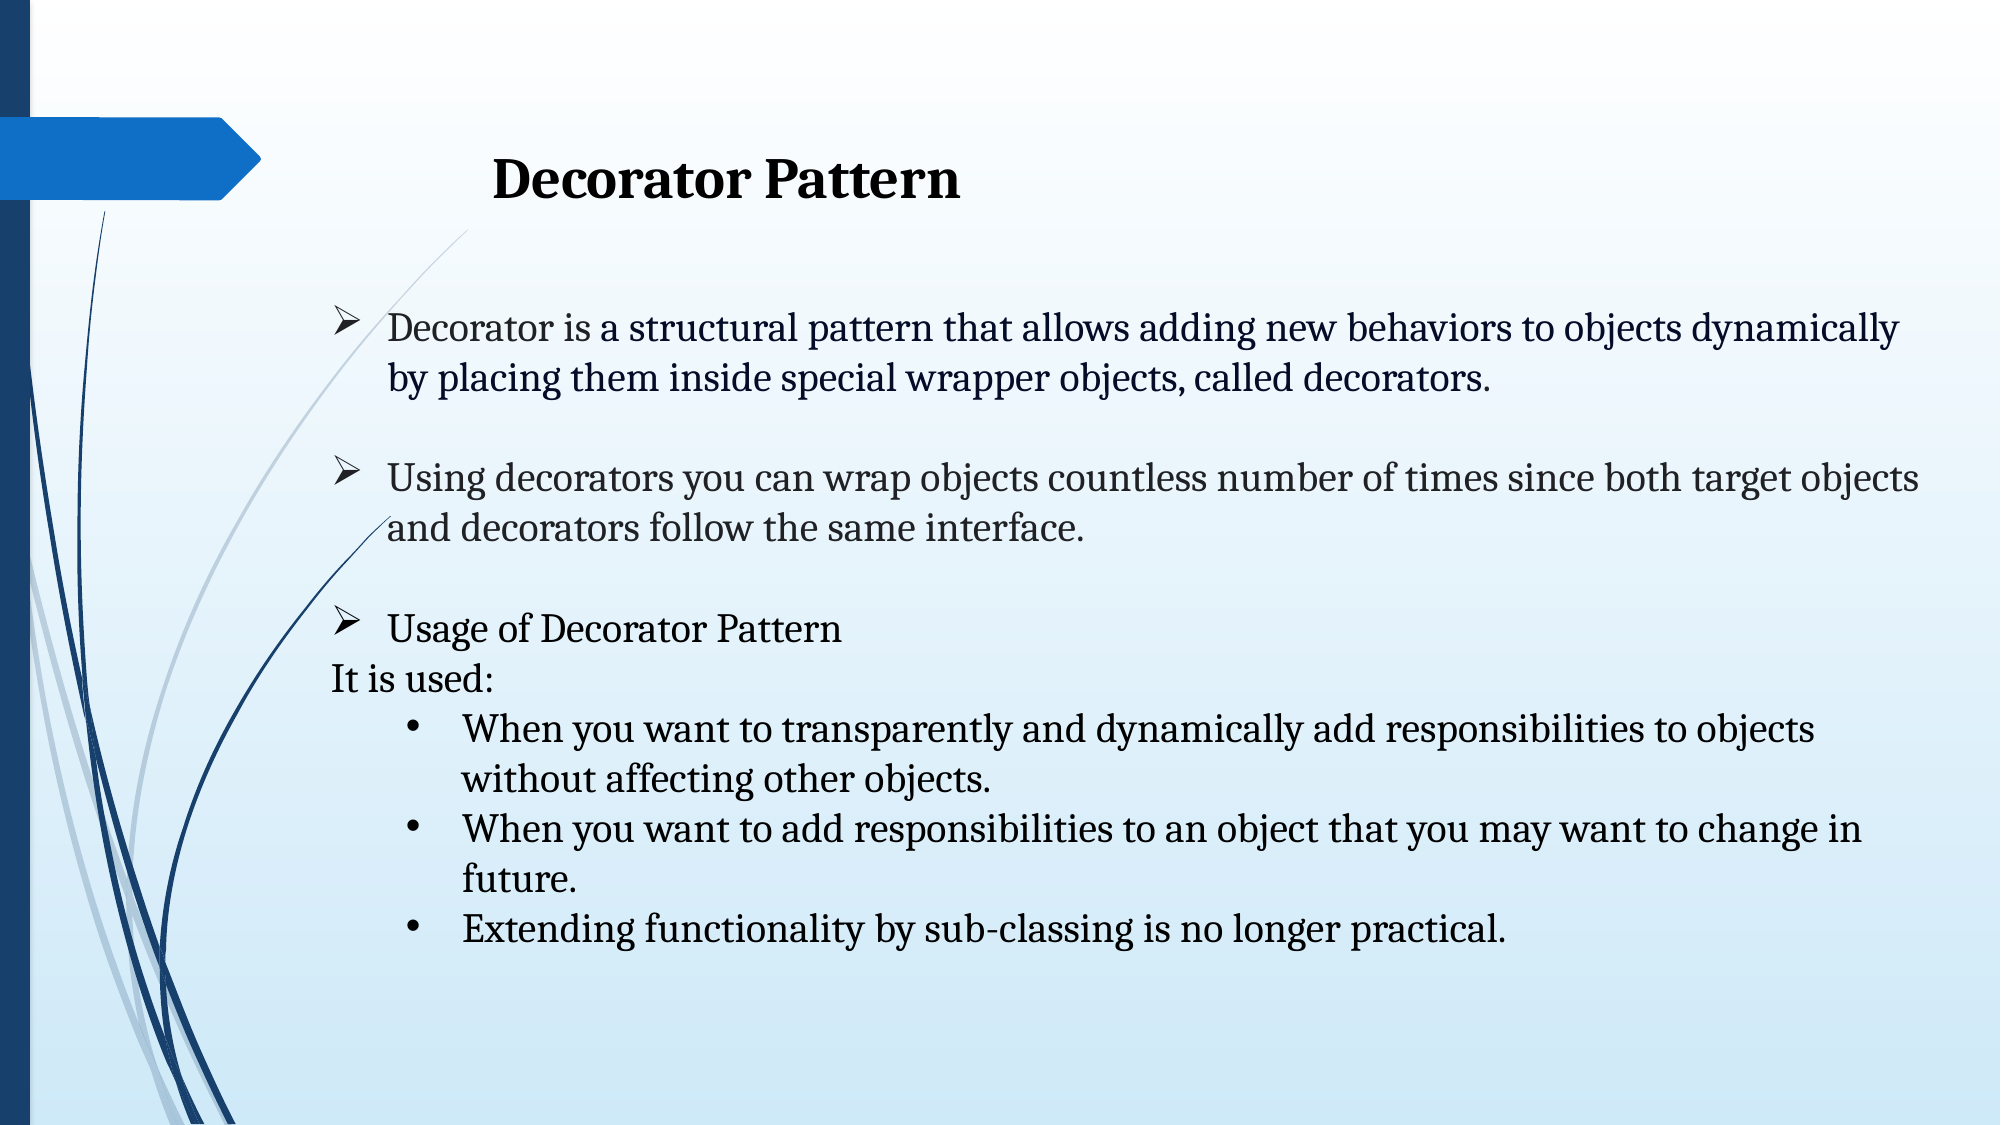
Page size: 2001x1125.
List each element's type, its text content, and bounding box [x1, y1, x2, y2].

text_box Decorator is a structural pattern that allows adding new behaviors to objects dynamically by placing them inside special wrapper objects, called decorators. Using decorators you can wrap objects countless number of times since both target objects and decorators follow the same interface. Usage of Decorator Pattern It is used: When you want to transparently and dynamically add responsibilities to objects without affecting other objects. When you want to add responsibilities to an object that you may want to change in future. Extending functionality by sub-classing is no longer practical. [316, 292, 1947, 958]
text_box Decorator Pattern [477, 132, 1159, 218]
